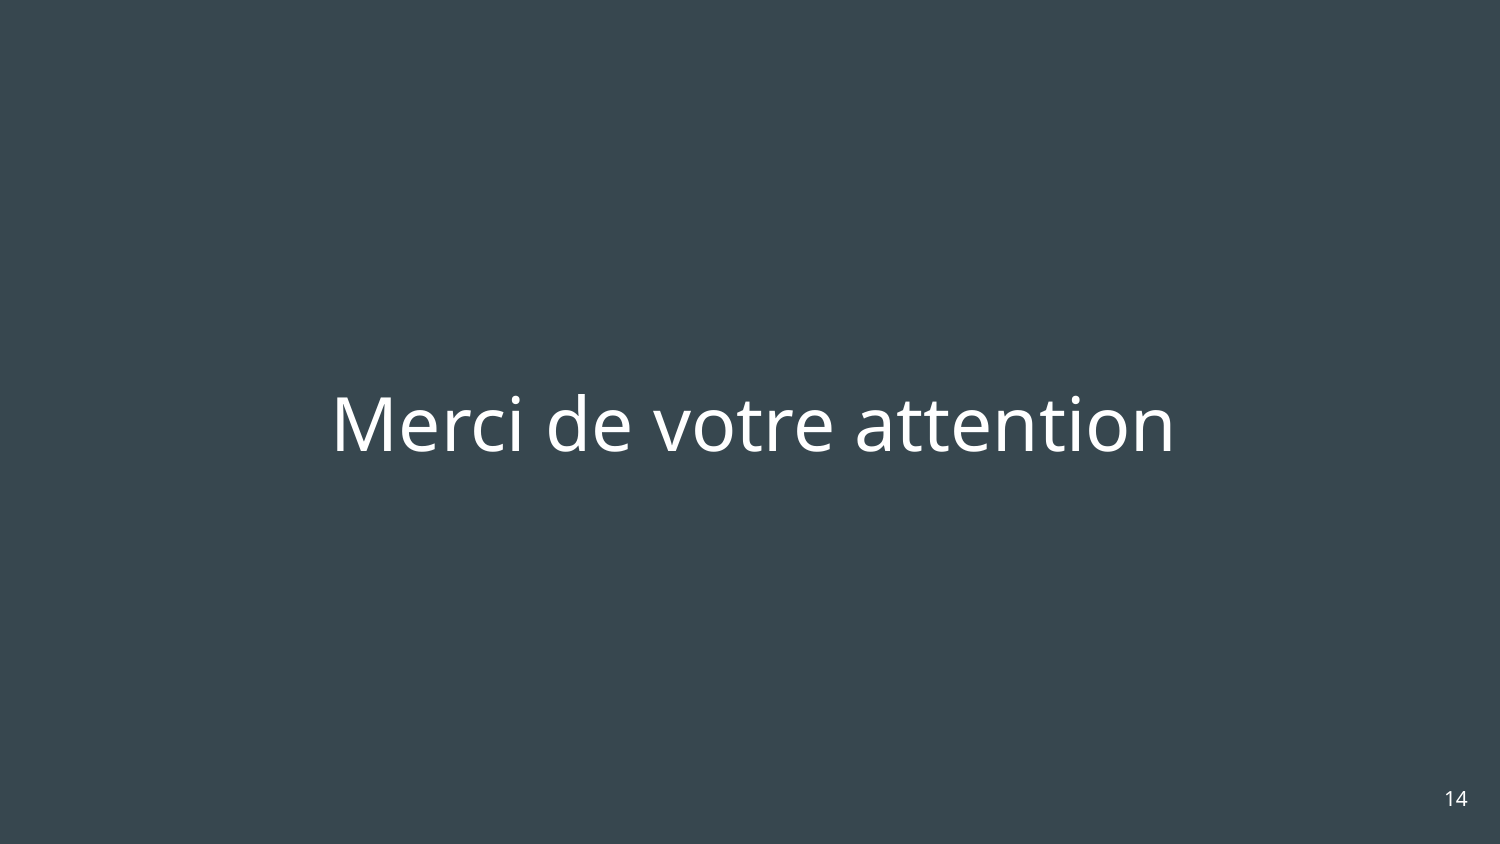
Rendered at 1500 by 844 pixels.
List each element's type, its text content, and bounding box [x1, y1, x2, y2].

title Merci de votre attention [110, 351, 1399, 493]
slide_number ‹#› [1392, 767, 1483, 833]
